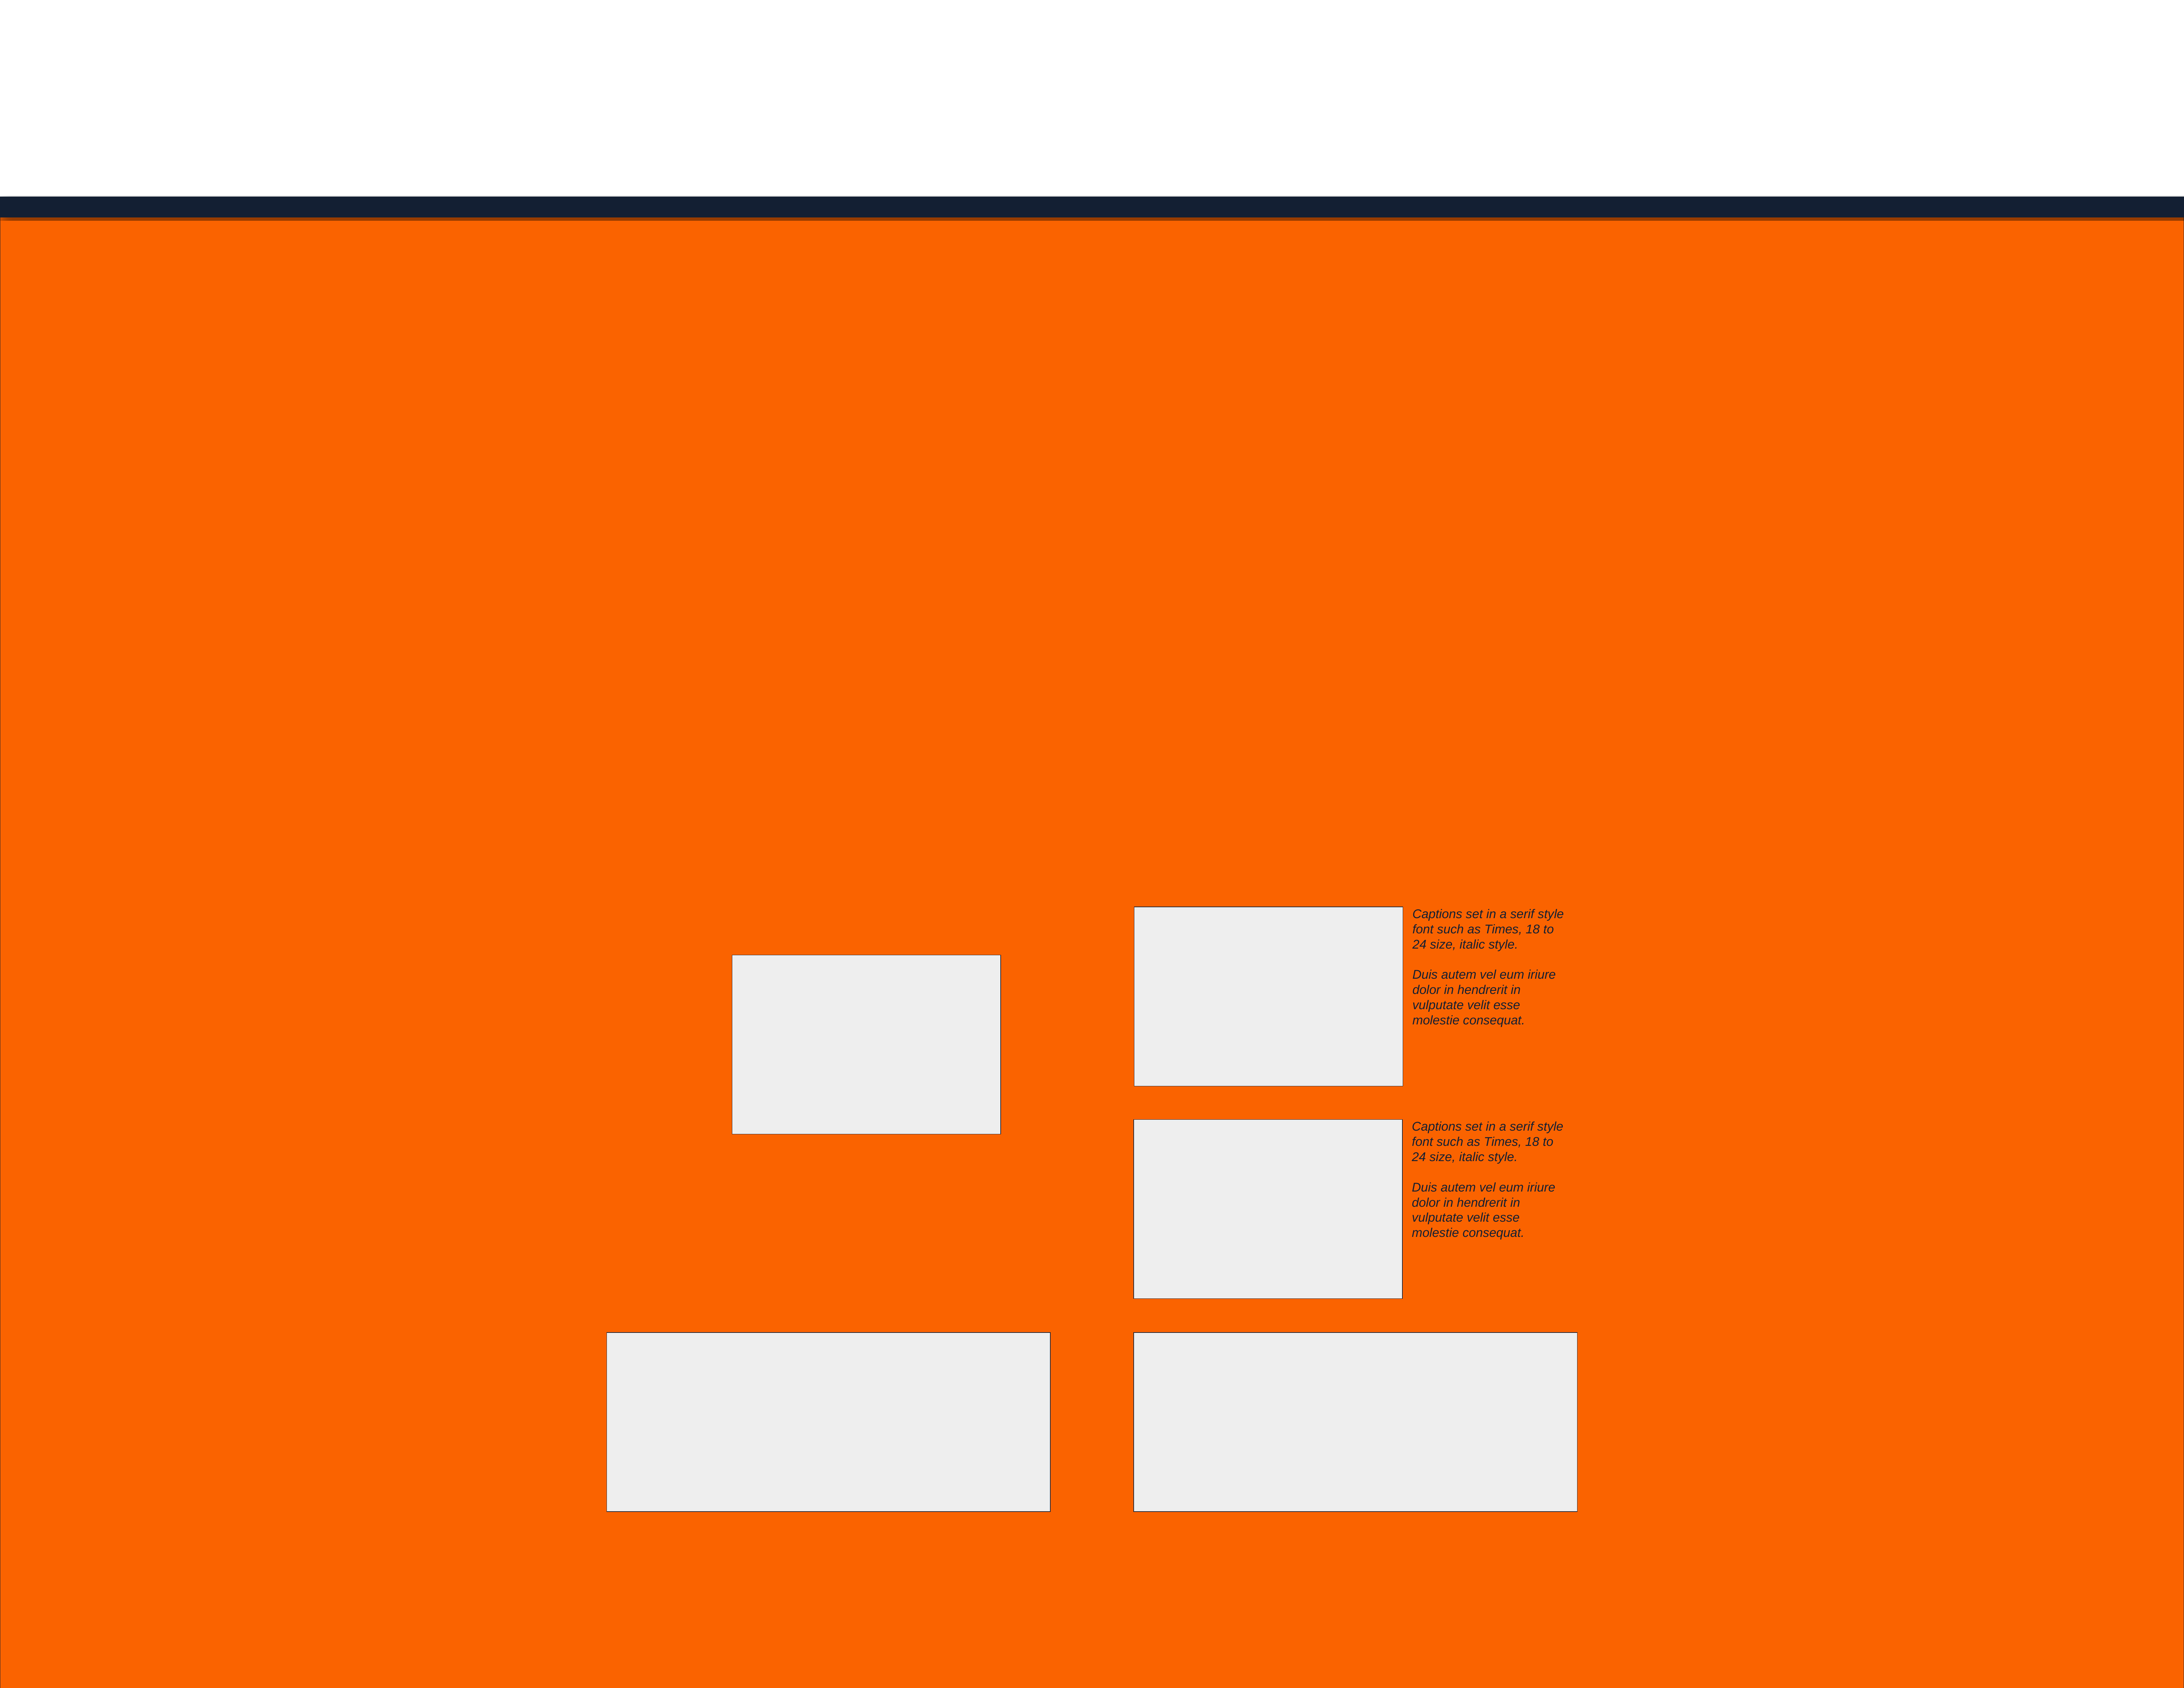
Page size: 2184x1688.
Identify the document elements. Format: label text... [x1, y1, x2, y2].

text_box [1134, 1333, 1577, 1512]
text_box [1133, 1119, 1402, 1299]
text_box [607, 1333, 1050, 1512]
text_box Captions set in a serif style font such as Times, 18 to 24 size, italic style. Duis autem vel eum iriure dolor in hendrerit in vulputate velit esse molestie consequat. [1403, 1109, 1577, 1249]
text_box Captions set in a serif style font such as Times, 18 to 24 size, italic style. Duis autem vel eum iriure dolor in hendrerit in vulputate velit esse molestie consequat. [1403, 897, 1578, 1036]
text_box [732, 955, 1001, 1134]
text_box [1134, 907, 1403, 1086]
